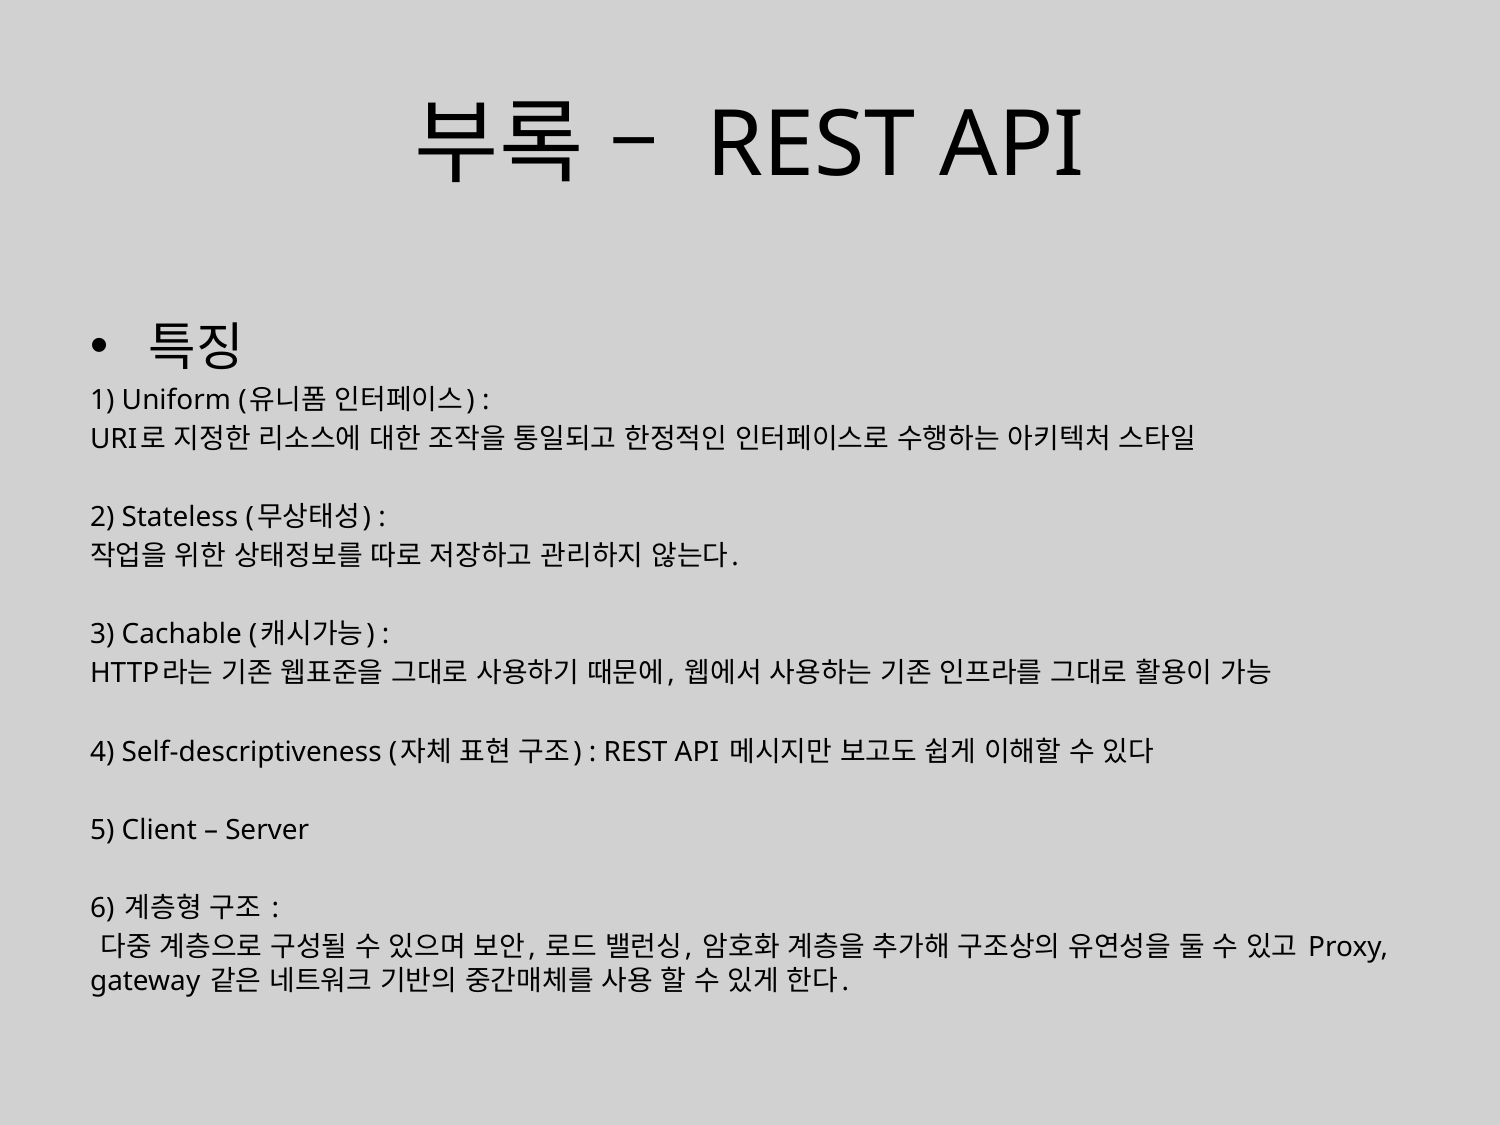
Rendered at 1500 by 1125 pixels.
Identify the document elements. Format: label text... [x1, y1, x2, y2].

title 부록 – REST API [75, 45, 1425, 233]
list 특징 1) Uniform (유니폼 인터페이스) : URI로 지정한 리소스에 대한 조작을 통일되고 한정적인 인터페이스로 수행하는 아키텍처 스타일 2) Stateless (무상태성) : 작업을 위한 상태정보를 따로 저장하고 관리하지 않는다. 3) Cachable (캐시가능) : HTTP라는 기존 웹표준을 그대로 사용하기 때문에, 웹에서 사용하는 기존 인프라를 그대로 활용이 가능 4) Self-descriptiveness (자체 표현 구조) : REST API 메시지만 보고도 쉽게 이해할 수 있다 5) Client – Server 6) 계층형 구조 : 다중 계층으로 구성될 수 있으며 보안, 로드 밸런싱, 암호화 계층을 추가해 구조상의 유연성을 둘 수 있고 Proxy, gateway 같은 네트워크 기반의 중간매체를 사용 할 수 있게 한다. [75, 262, 1425, 1005]
